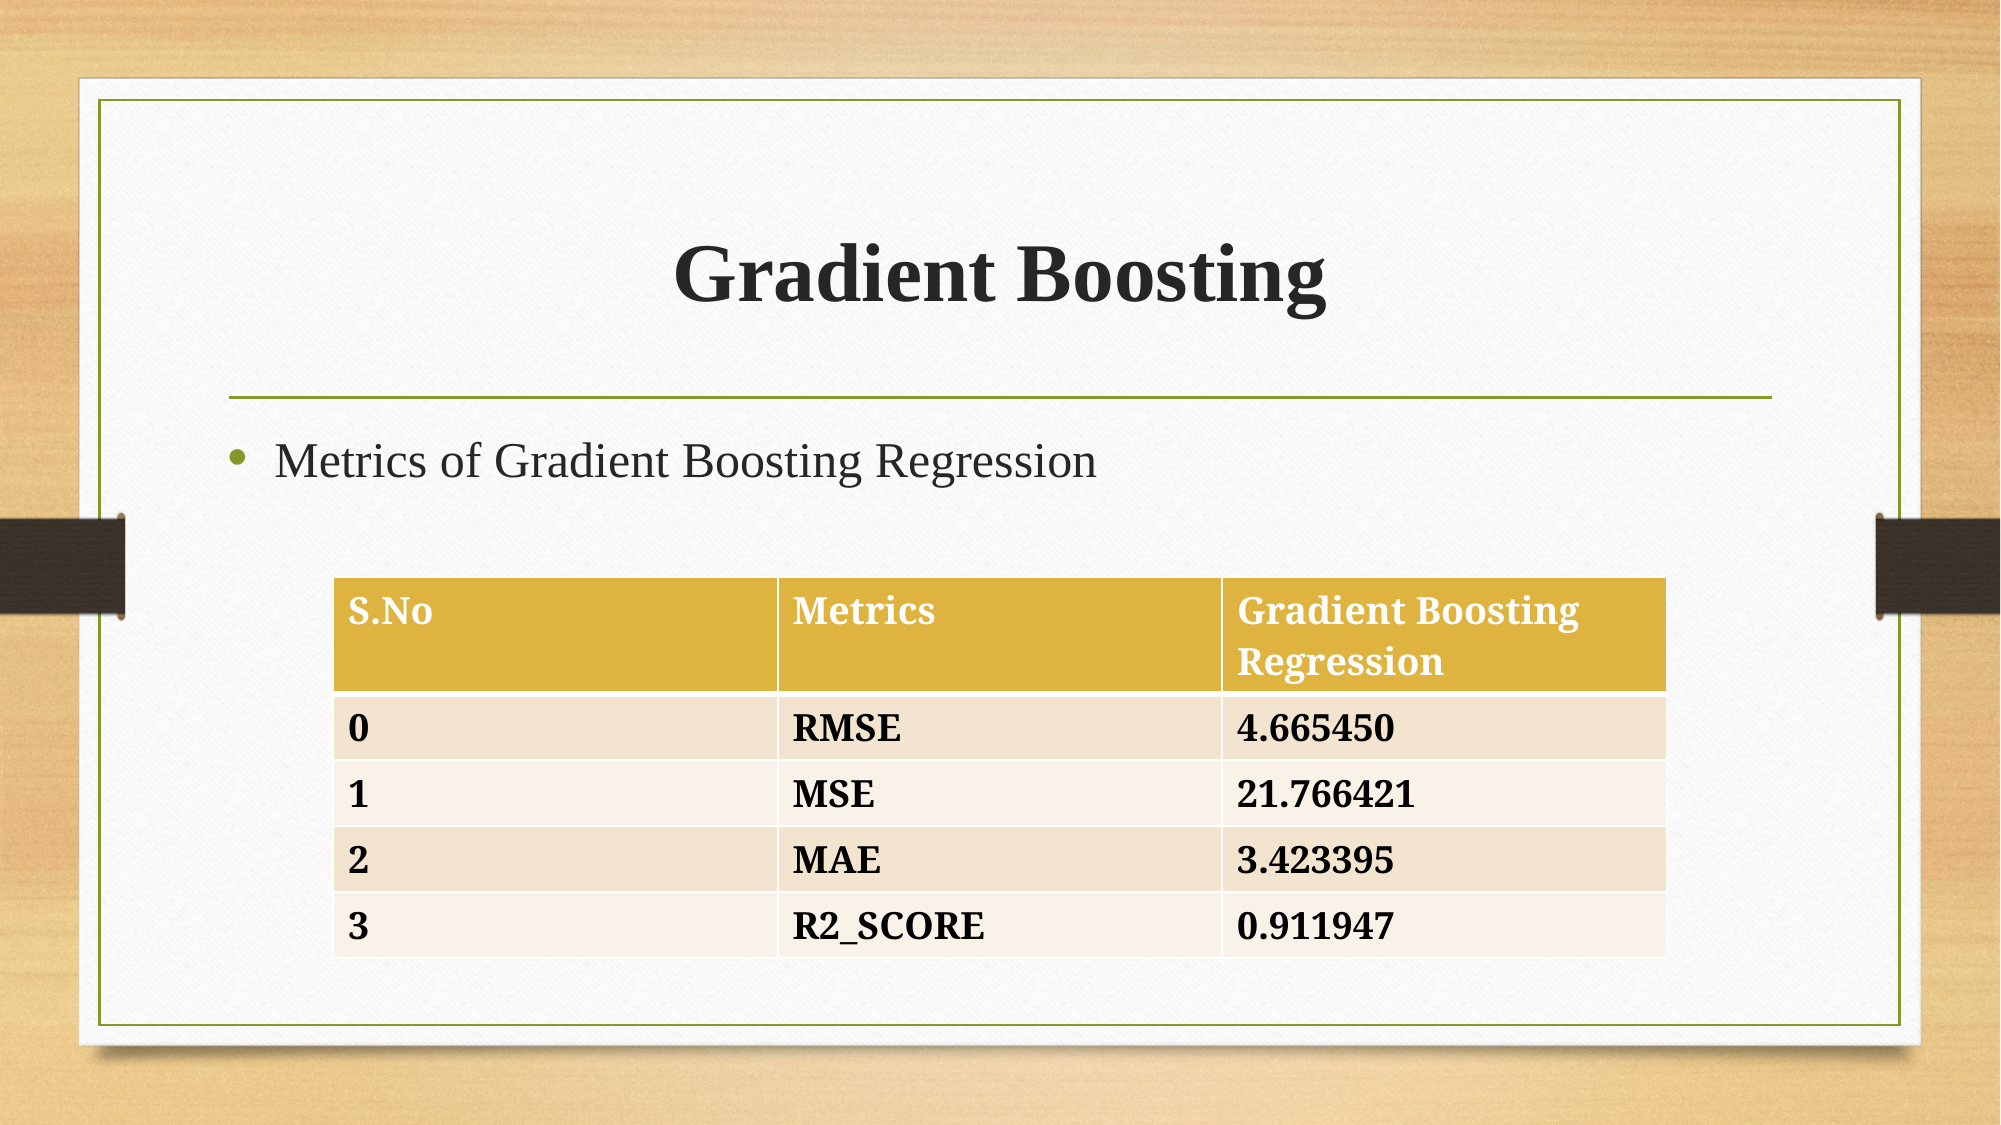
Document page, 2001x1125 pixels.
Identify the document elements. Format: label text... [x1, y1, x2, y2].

table_cell R2_SCORE [779, 893, 1221, 957]
table_cell 0.911947 [1223, 893, 1666, 957]
title Gradient Boosting [212, 161, 1788, 375]
table_cell 3.423395 [1223, 827, 1666, 891]
table_header Gradient Boosting Regression [1223, 578, 1666, 691]
table_cell 3 [334, 893, 777, 957]
table_header S.No [334, 578, 777, 691]
table_cell MSE [779, 761, 1221, 825]
table_cell 21.766421 [1223, 761, 1666, 825]
table_cell 4.665450 [1223, 697, 1666, 759]
table_cell MAE [779, 827, 1221, 891]
table_cell 2 [334, 827, 777, 891]
table_cell 0 [334, 697, 777, 759]
table_header Metrics [779, 578, 1221, 691]
picture [0, 0, 2001, 1125]
list Metrics of Gradient Boosting Regression [212, 419, 1788, 964]
table_cell RMSE [779, 697, 1221, 759]
table_cell 1 [334, 761, 777, 825]
